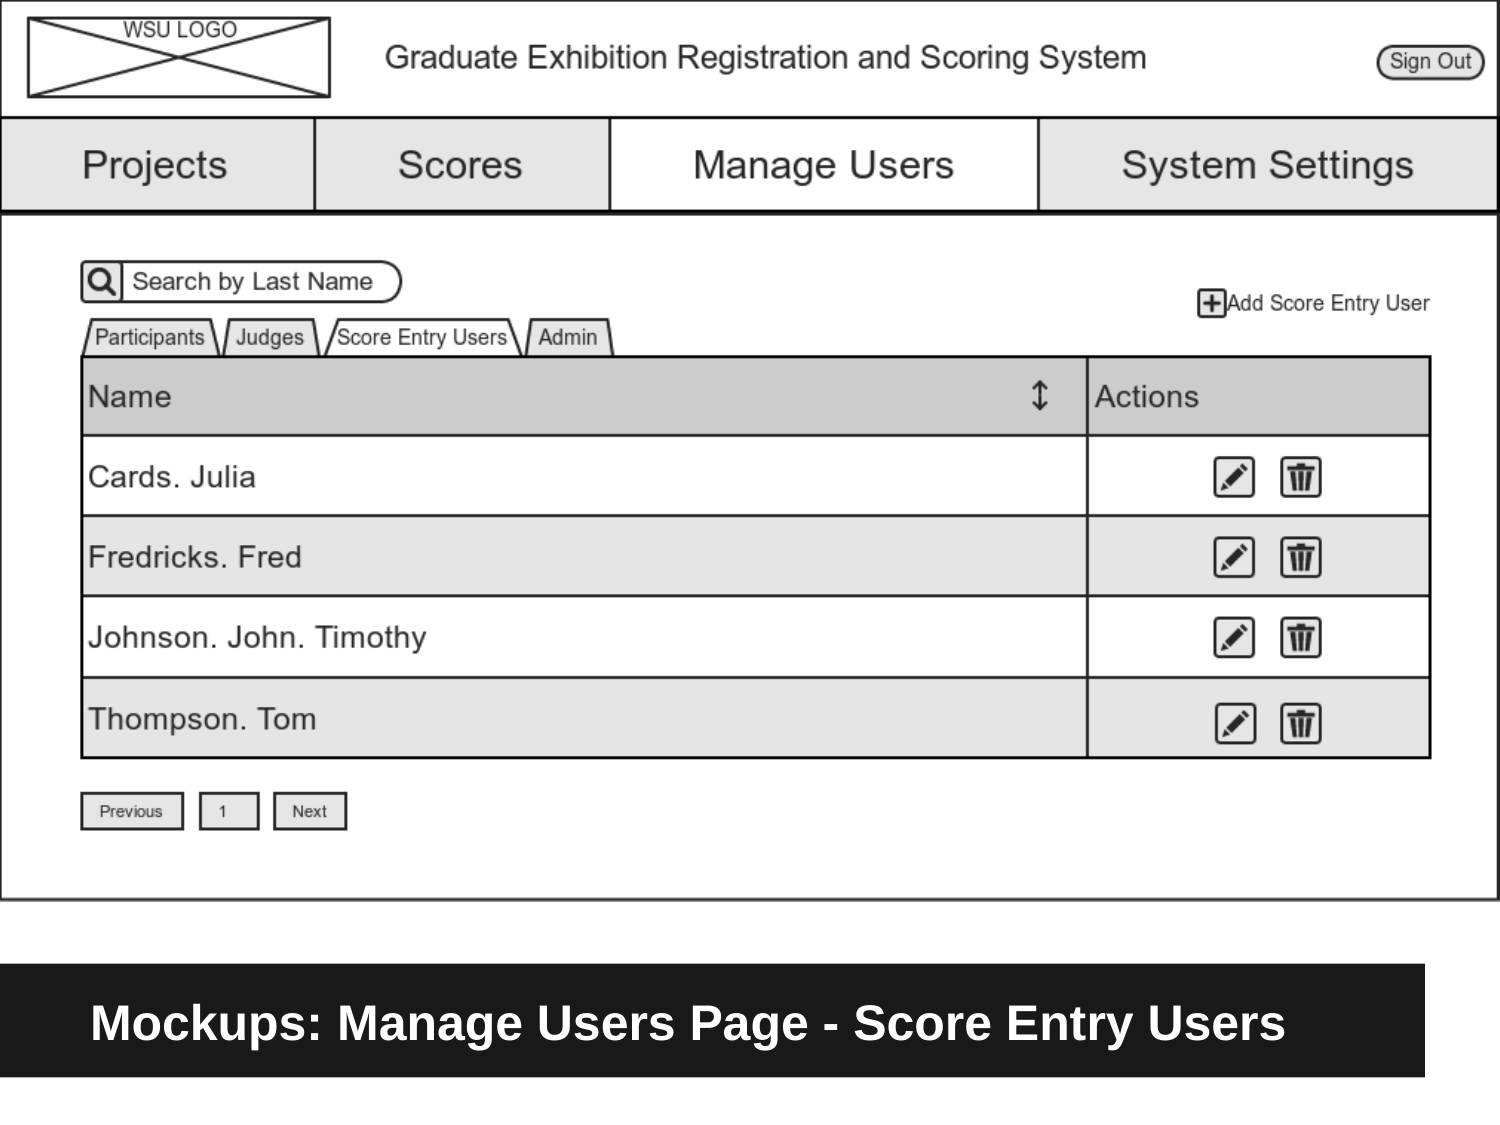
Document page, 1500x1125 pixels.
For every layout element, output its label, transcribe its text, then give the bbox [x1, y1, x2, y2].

list Mockups: Manage Users Page - Score Entry Users [75, 963, 1425, 1078]
text_box [0, 0, 1500, 902]
